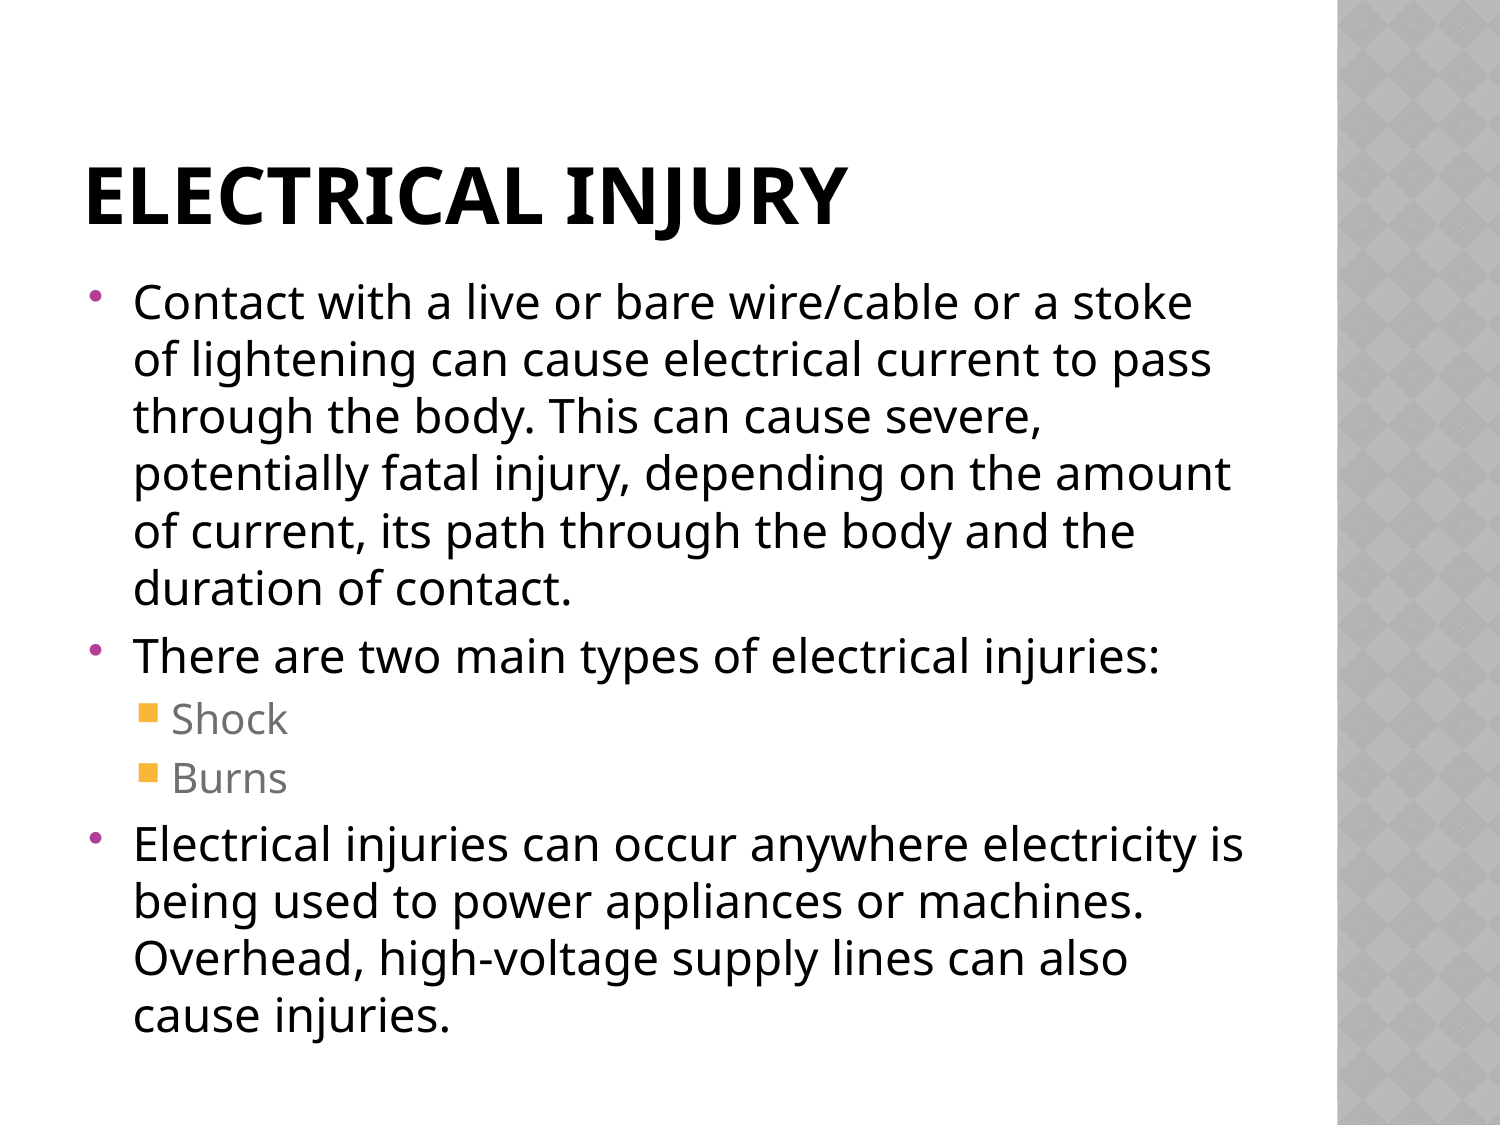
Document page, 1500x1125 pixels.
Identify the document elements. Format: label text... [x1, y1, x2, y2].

title Electrical injury [75, 52, 1263, 240]
list Contact with a live or bare wire/cable or a stoke of lightening can cause electrical current to pass through the body. This can cause severe, potentially fatal injury, depending on the amount of current, its path through the body and the duration of contact. There are two main types of electrical injuries: Shock Burns Electrical injuries can occur anywhere electricity is being used to power appliances or machines. Overhead, high-voltage supply lines can also cause injuries. [75, 264, 1263, 1059]
